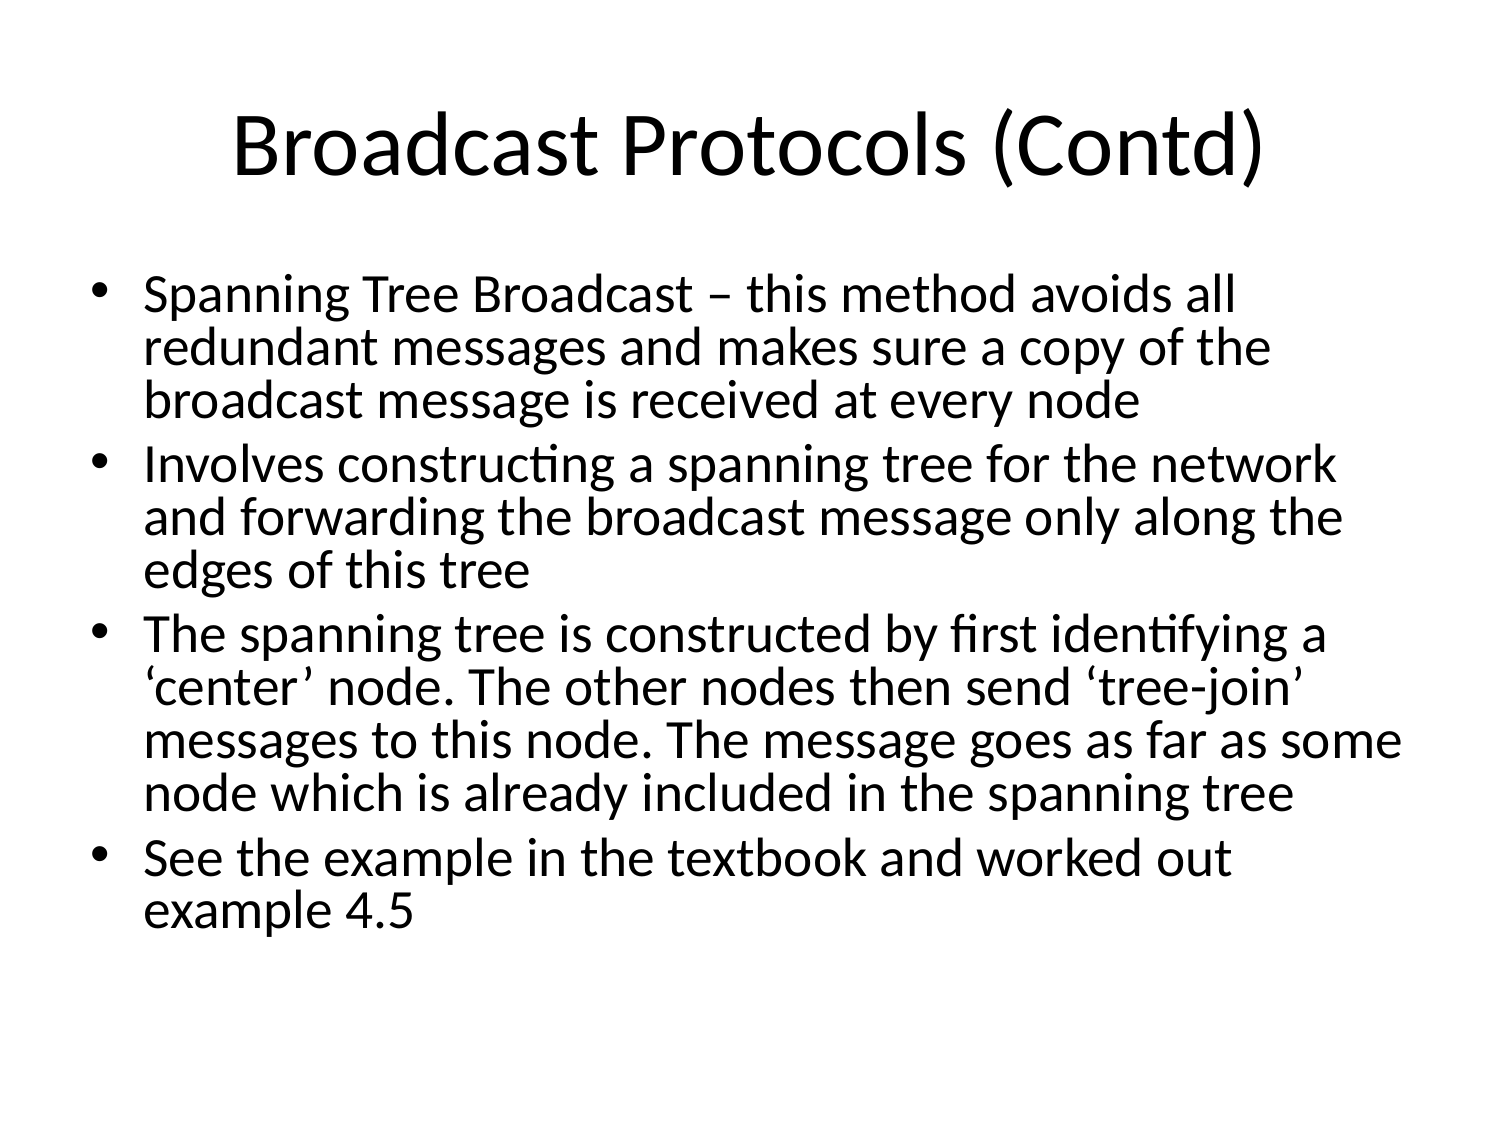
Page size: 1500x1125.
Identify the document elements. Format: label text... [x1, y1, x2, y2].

title Broadcast Protocols (Contd) [75, 45, 1425, 233]
list Spanning Tree Broadcast – this method avoids all redundant messages and makes sure a copy of the broadcast message is received at every node Involves constructing a spanning tree for the network and forwarding the broadcast message only along the edges of this tree The spanning tree is constructed by first identifying a ‘center’ node. The other nodes then send ‘tree-join’ messages to this node. The message goes as far as some node which is already included in the spanning tree See the example in the textbook and worked out example 4.5 [75, 262, 1425, 1005]
